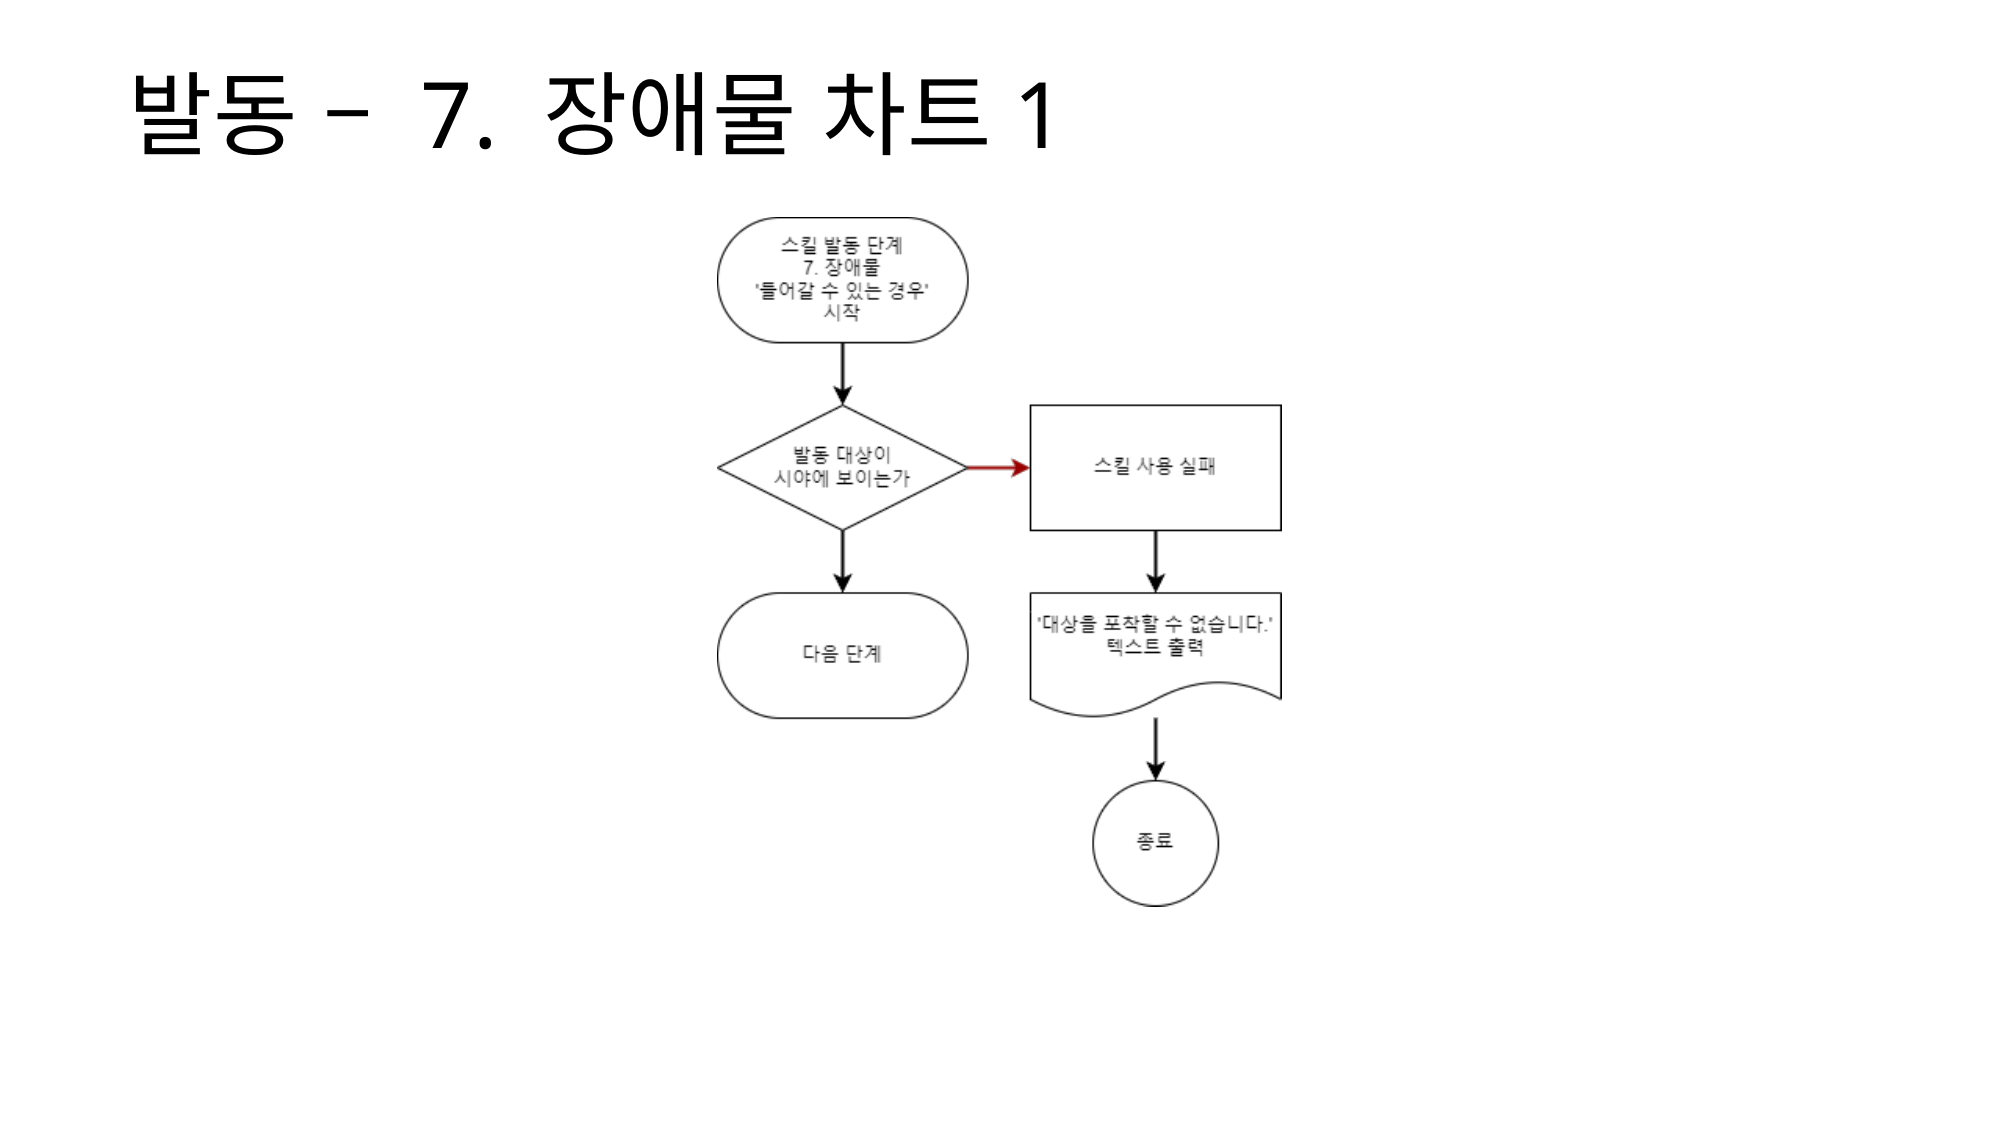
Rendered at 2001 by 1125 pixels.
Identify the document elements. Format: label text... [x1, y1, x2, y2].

text_box 발동 – 7. 장애물 차트1 [113, 47, 1886, 190]
picture [717, 217, 1283, 907]
